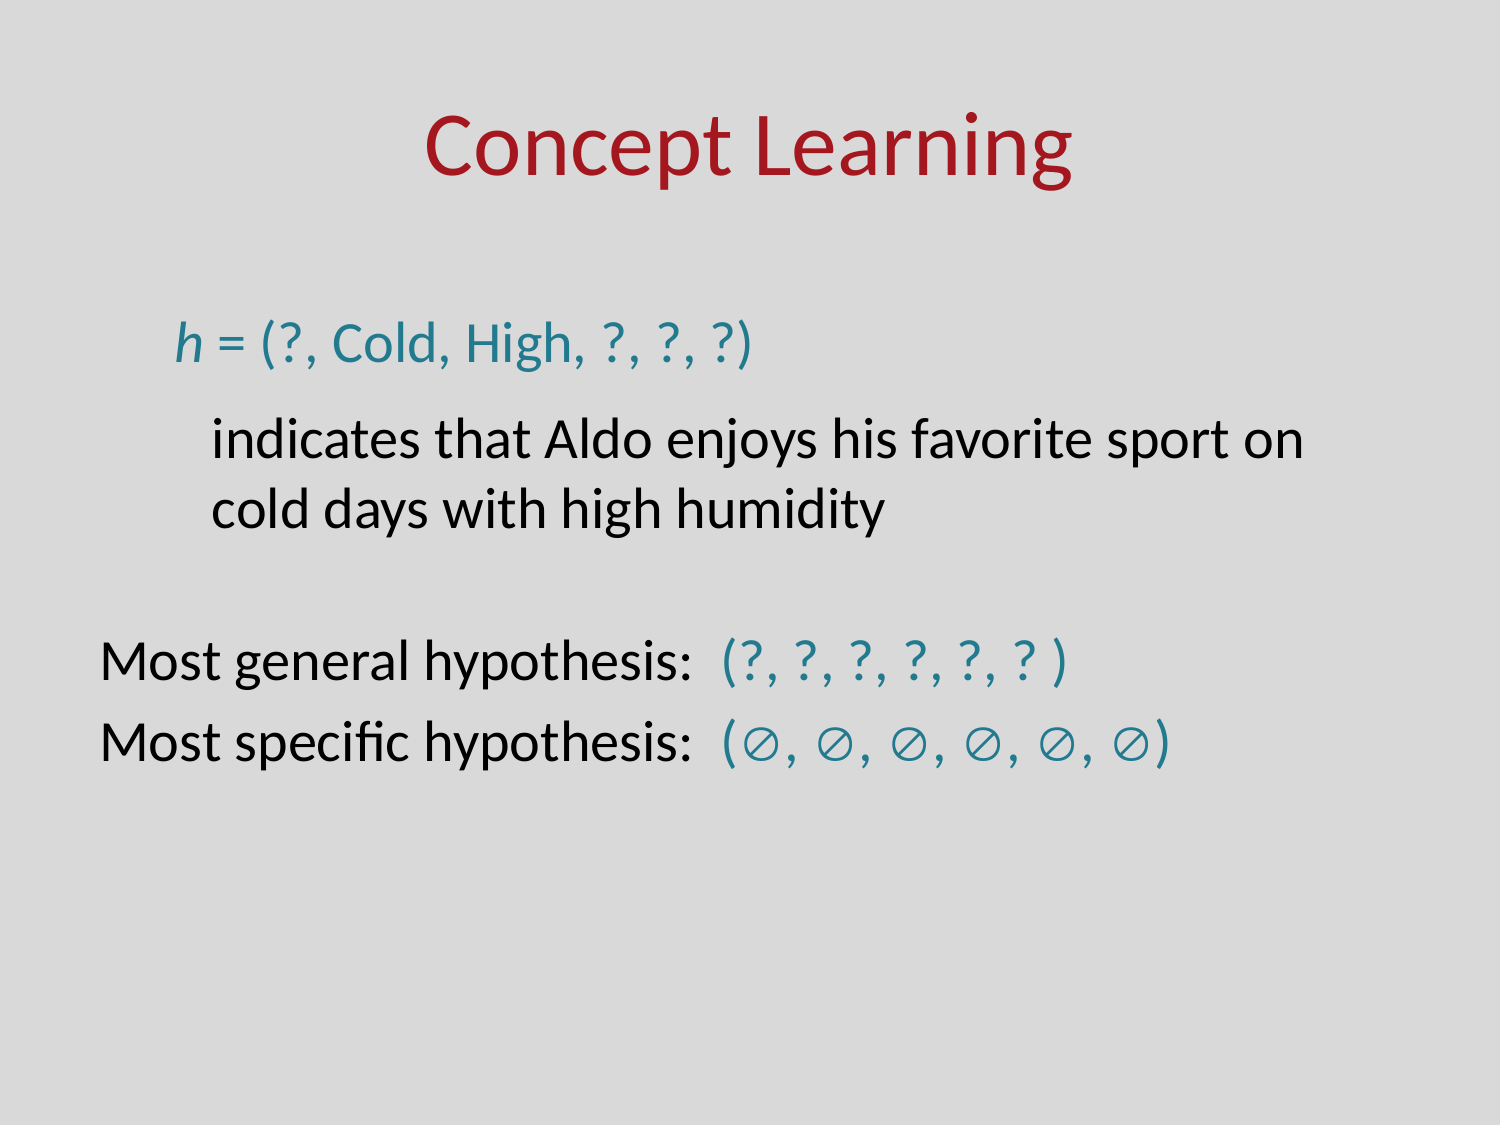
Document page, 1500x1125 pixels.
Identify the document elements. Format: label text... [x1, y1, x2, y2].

list h = (?, Cold, High, ?, ?, ?) indicates that Aldo enjoys his favorite sport on cold days with high humidity Most general hypothesis: (?, ?, ?, ?, ?, ? ) Most specific hypothesis: (, , , , , ) [75, 224, 1400, 1025]
title Concept Learning [75, 45, 1425, 233]
